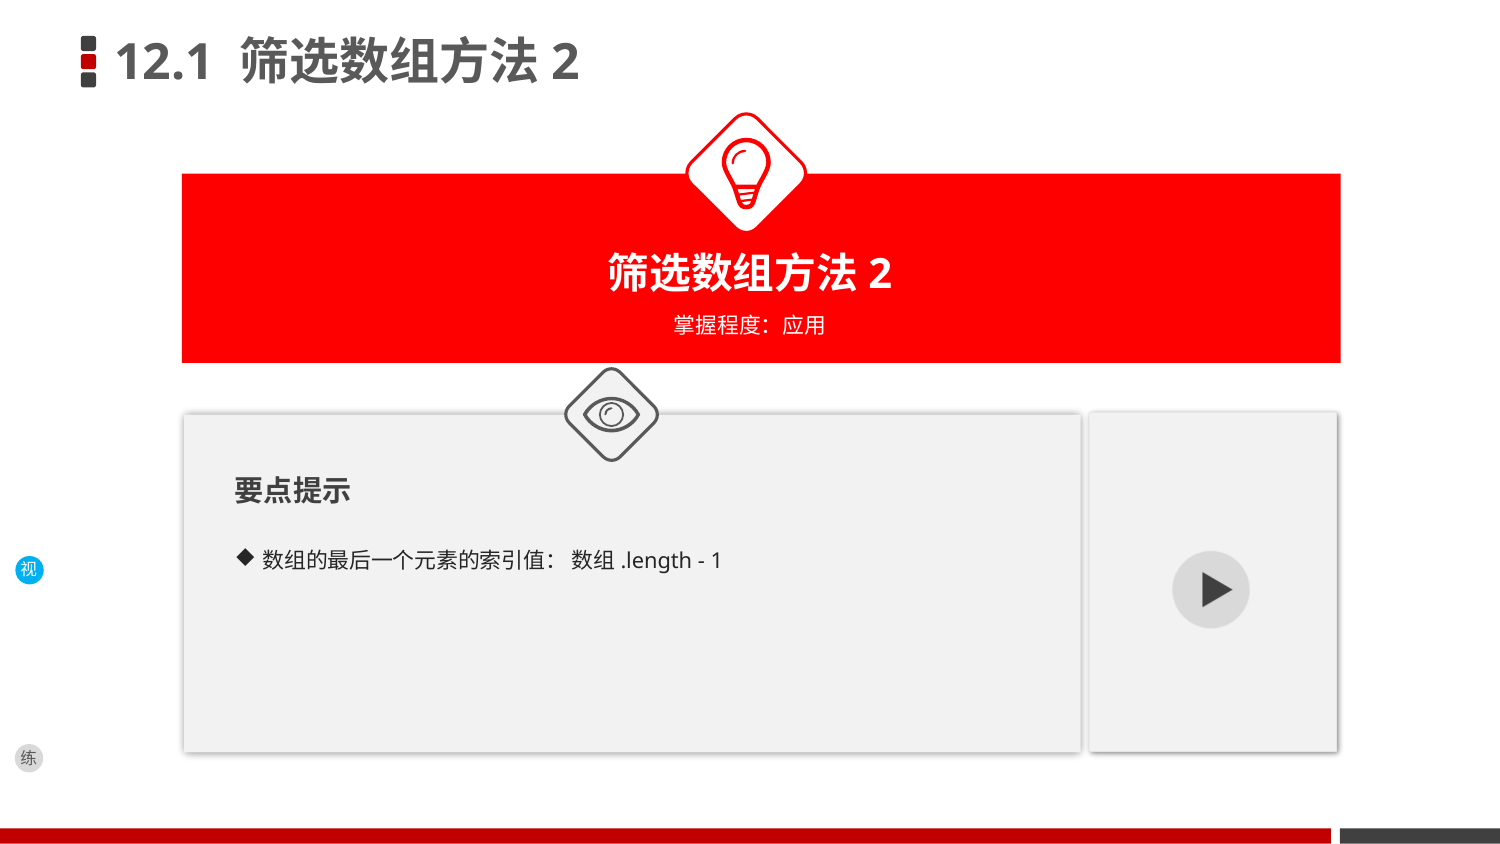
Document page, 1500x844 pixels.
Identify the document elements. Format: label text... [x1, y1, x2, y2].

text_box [5, 740, 54, 776]
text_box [721, 137, 771, 210]
text_box 12.1 筛选数组方法2 [103, 0, 987, 130]
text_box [575, 378, 648, 451]
text_box 筛选数组方法2 [537, 239, 963, 304]
picture [1082, 405, 1348, 762]
text_box [180, 172, 1343, 365]
text_box [182, 412, 1077, 755]
text_box 数组的最后一个元素的索引值： 数组.length - 1 [219, 526, 786, 581]
text_box [684, 130, 808, 235]
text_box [5, 551, 54, 588]
text_box 要点提示 [219, 465, 797, 515]
text_box 掌握程度：应用 [496, 304, 1004, 346]
